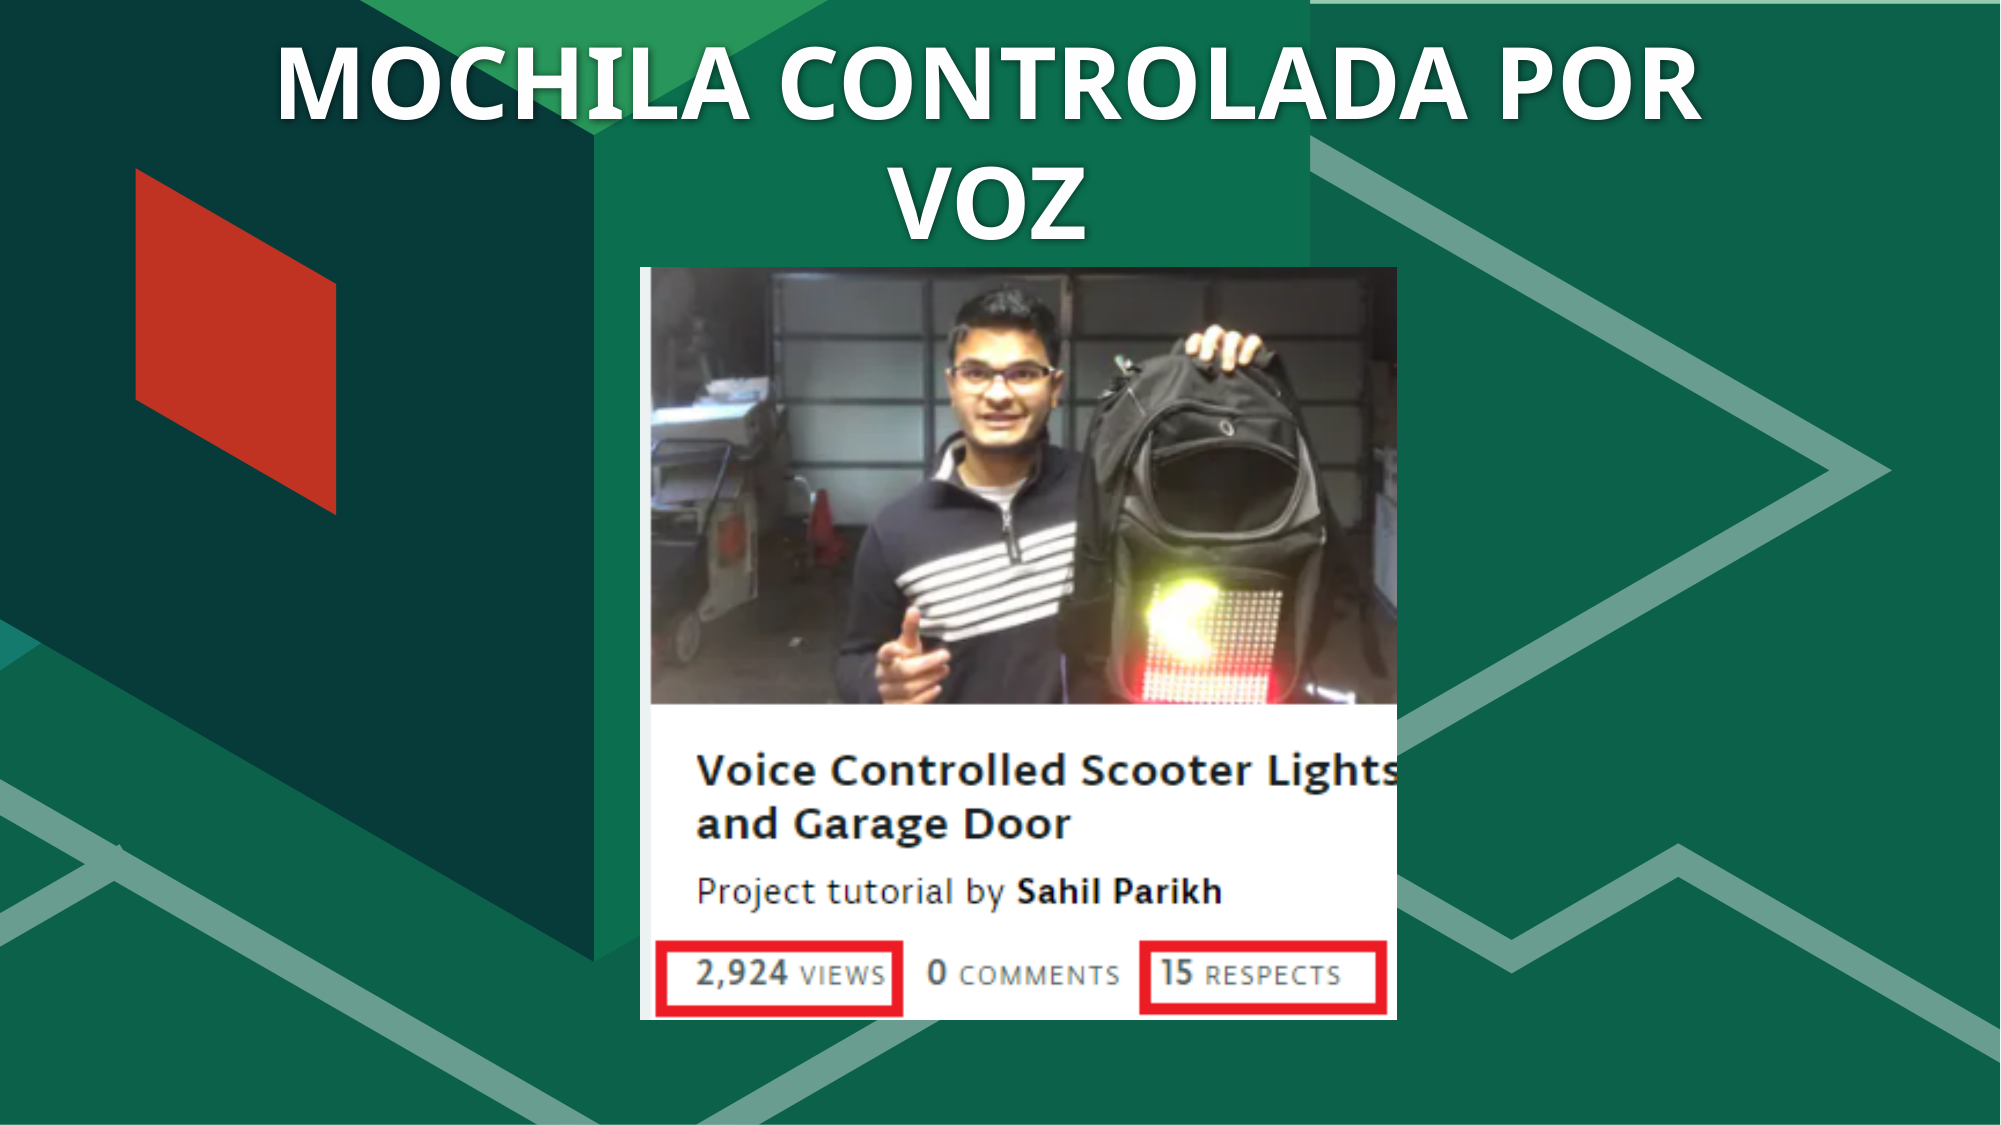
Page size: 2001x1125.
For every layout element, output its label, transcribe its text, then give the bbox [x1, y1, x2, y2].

picture [0, 0, 2001, 1125]
title MOCHILA CONTROLADA POR VOZ [154, 34, 1822, 245]
